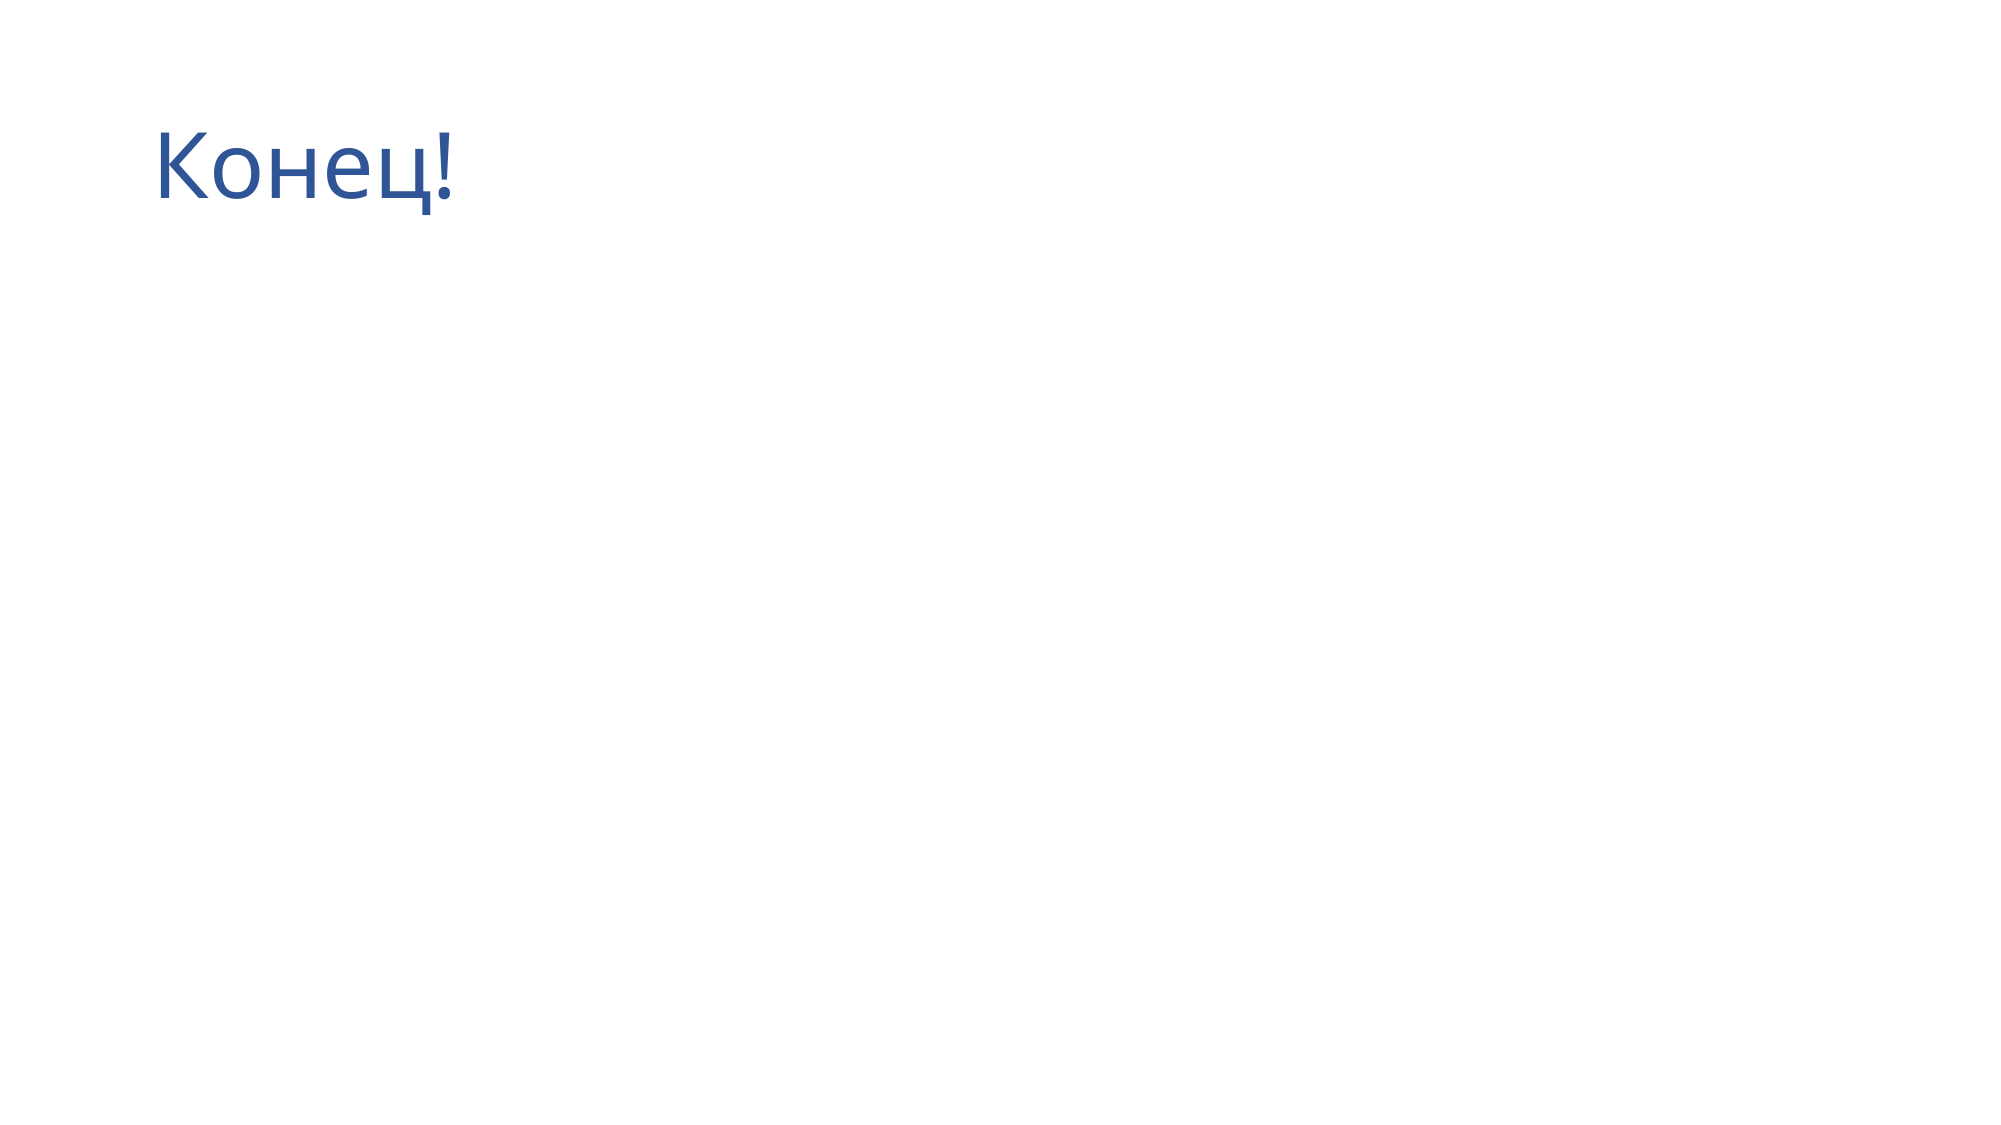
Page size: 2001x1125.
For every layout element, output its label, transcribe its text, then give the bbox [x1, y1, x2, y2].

title Конец! [137, 59, 1863, 278]
